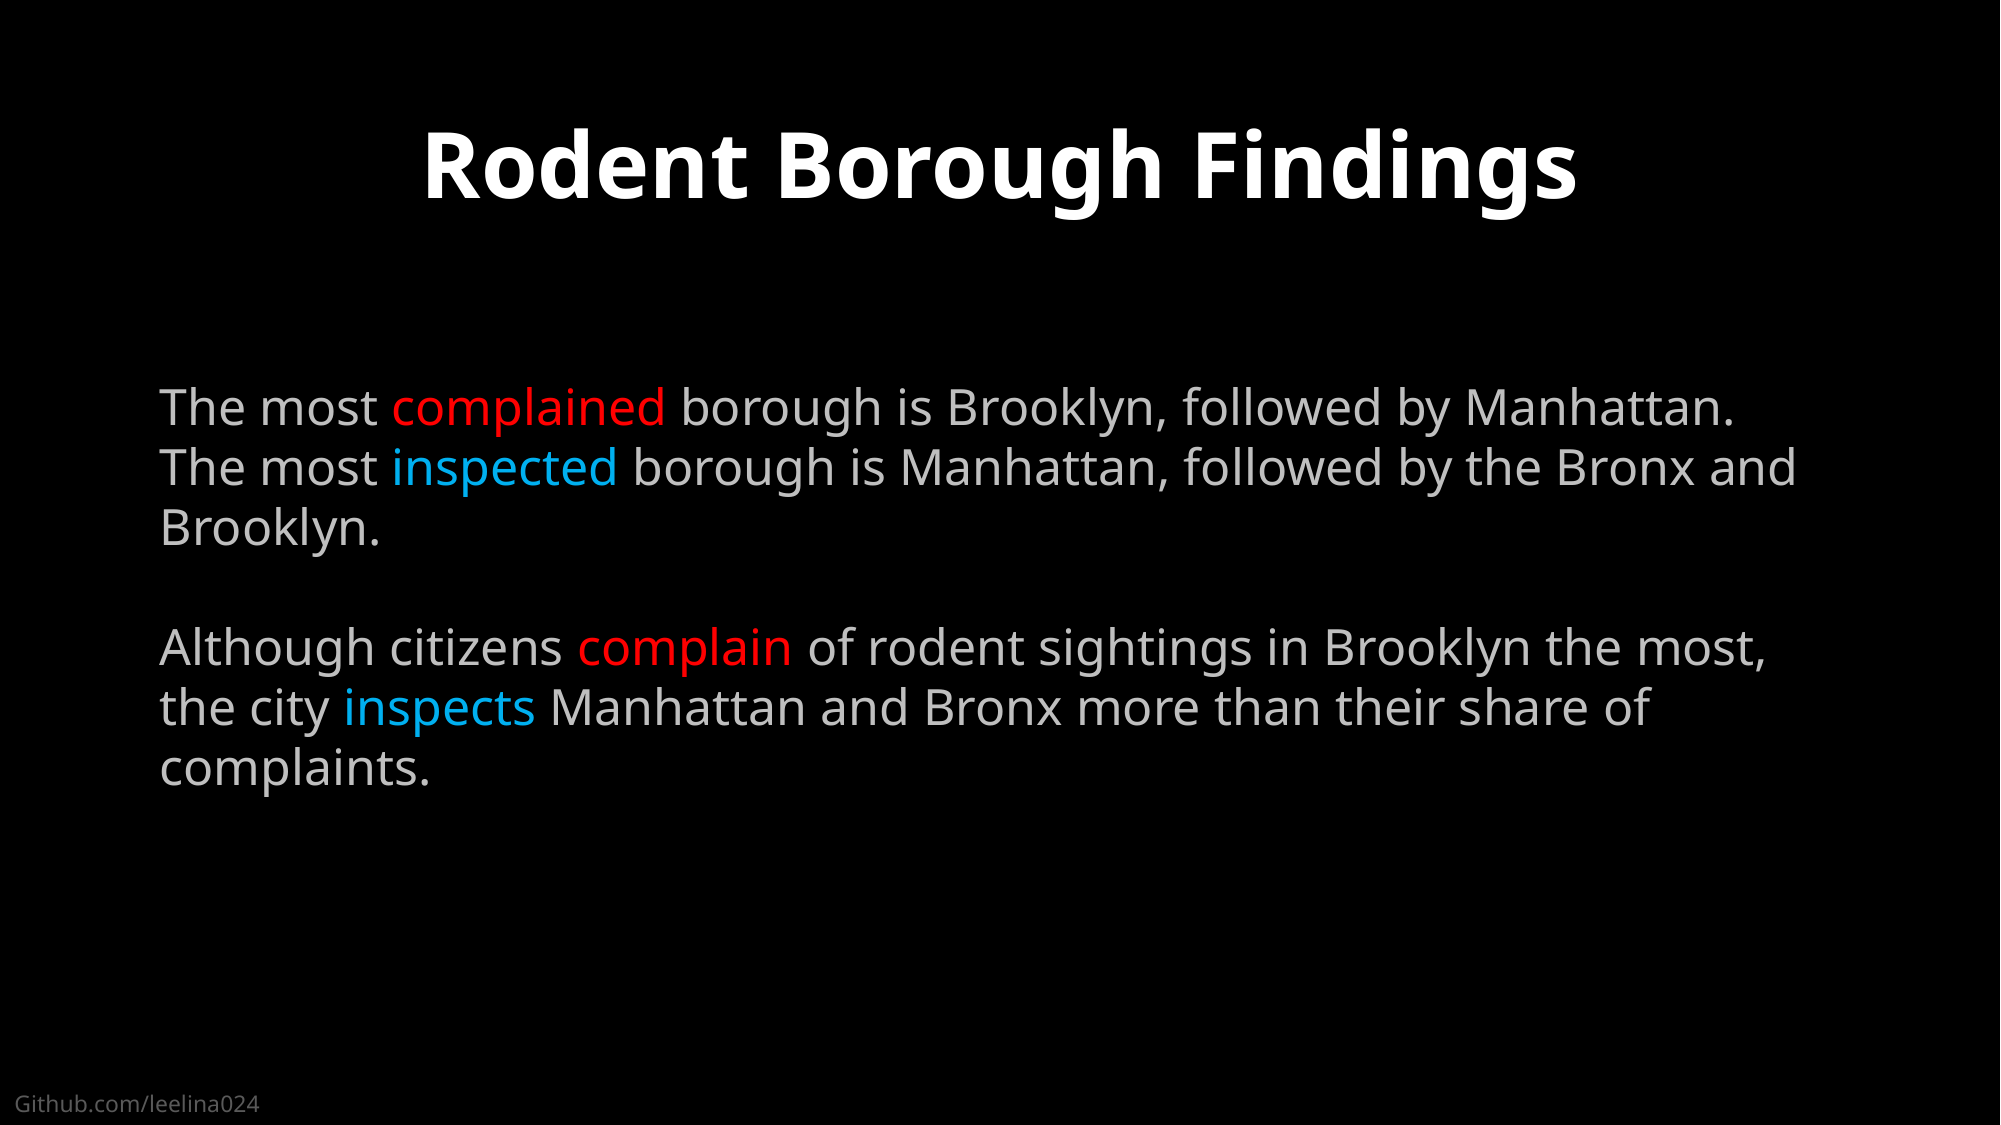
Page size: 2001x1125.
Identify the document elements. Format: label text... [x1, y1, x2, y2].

text_box Github.com/leelina024 [0, 1082, 276, 1125]
text_box The most complained borough is Brooklyn, followed by Manhattan. The most inspected borough is Manhattan, followed by the Bronx and Brooklyn. Although citizens complain of rodent sightings in Brooklyn the most, the city inspects Manhattan and Bronx more than their share of complaints. [144, 368, 1855, 803]
title Rodent Borough Findings [137, 59, 1863, 278]
